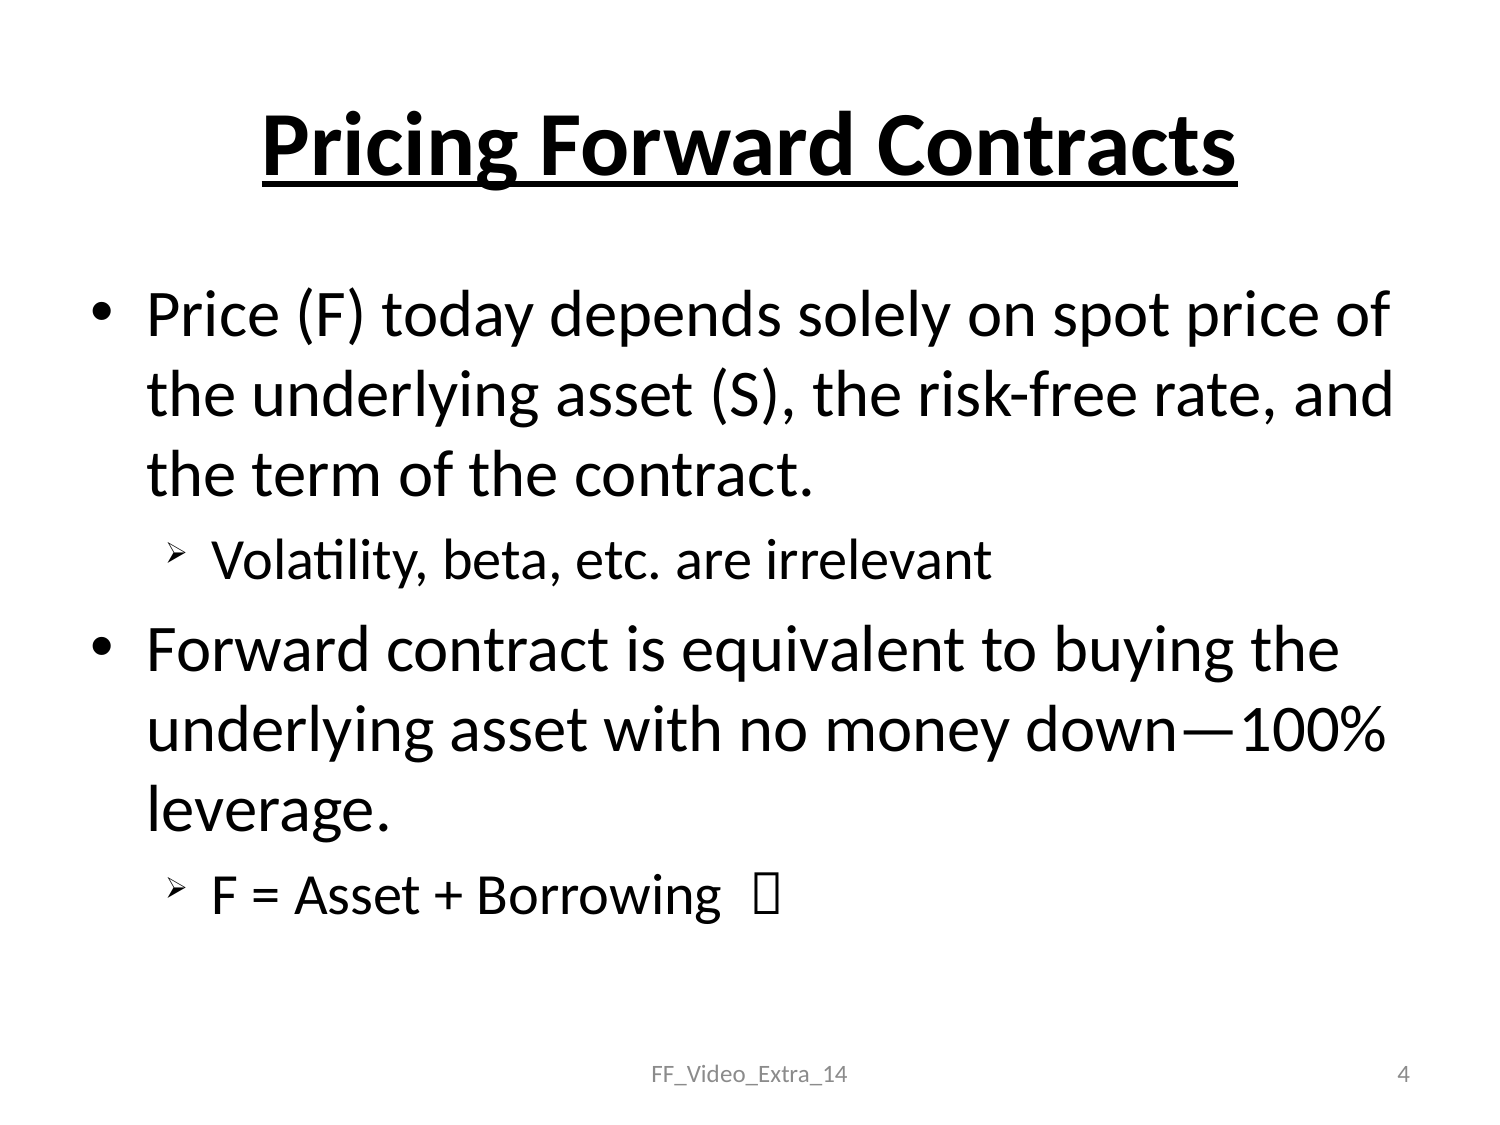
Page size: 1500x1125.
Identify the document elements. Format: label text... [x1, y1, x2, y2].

title Pricing Forward Contracts [75, 45, 1425, 233]
slide_number 4 [1074, 1042, 1425, 1103]
list Price (F) today depends solely on spot price of the underlying asset (S), the risk-free rate, and the term of the contract. Volatility, beta, etc. are irrelevant Forward contract is equivalent to buying the underlying asset with no money down—100% leverage. F = Asset + Borrowing  [75, 262, 1425, 1005]
footer FF_Video_Extra_14 [512, 1042, 988, 1103]
